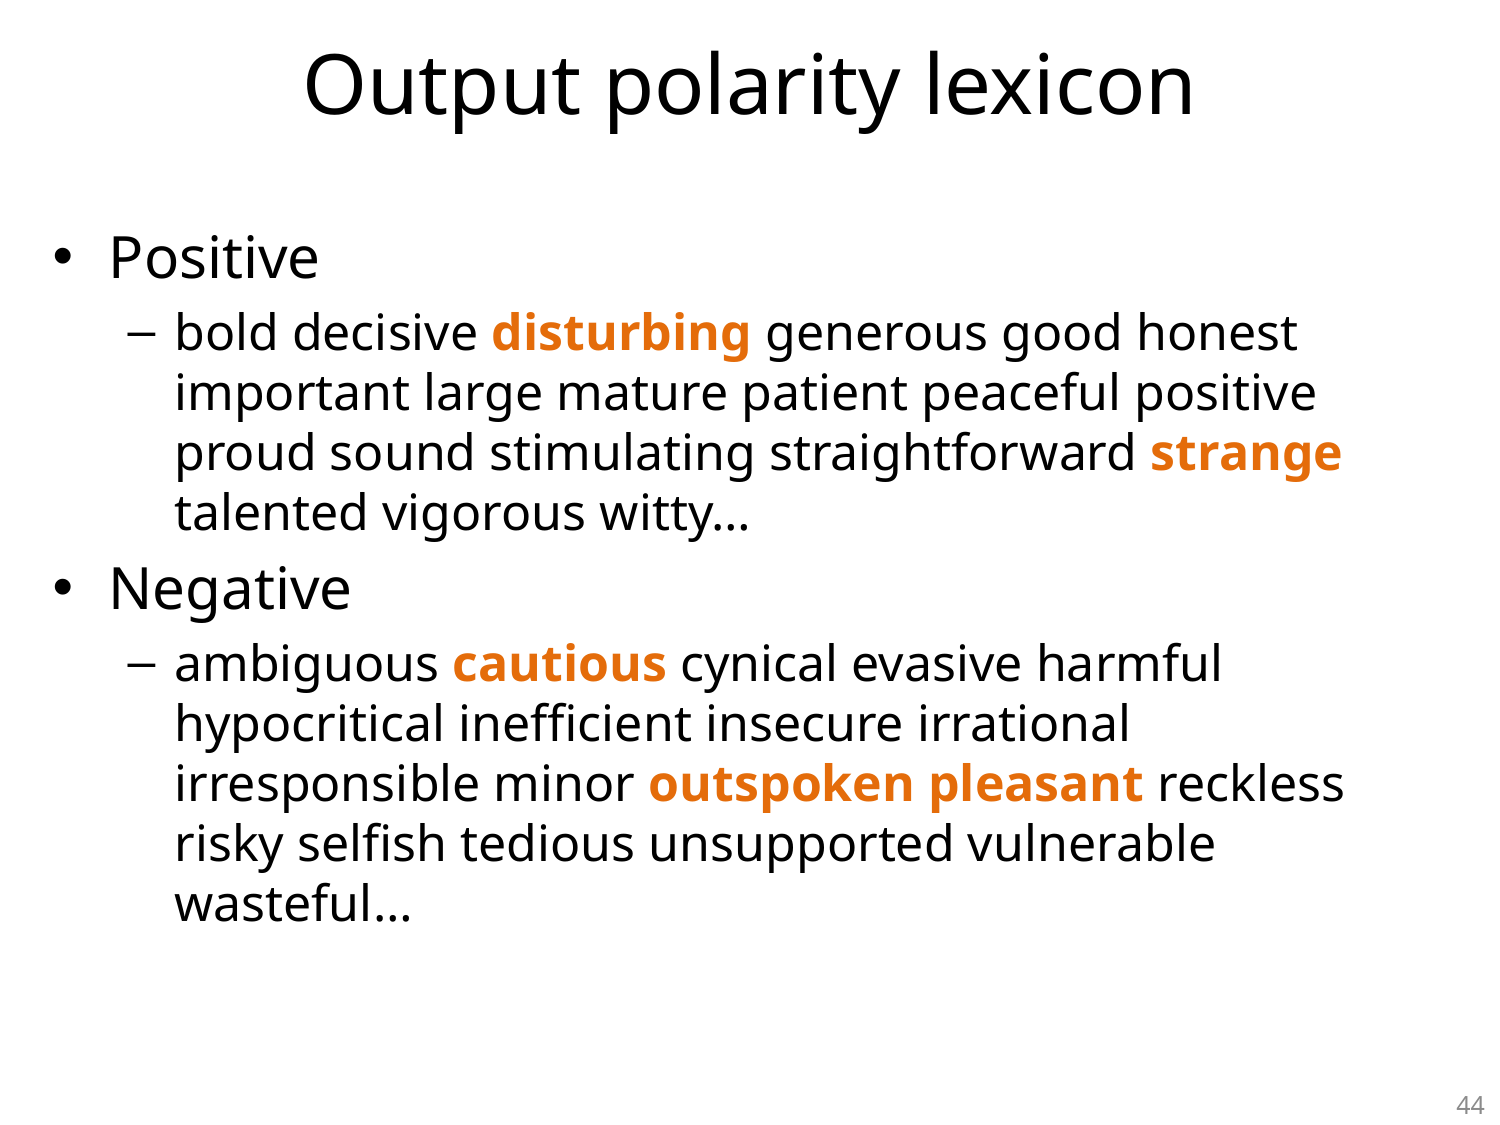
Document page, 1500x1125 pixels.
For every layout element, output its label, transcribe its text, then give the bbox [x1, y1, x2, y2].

list Positive bold decisive disturbing generous good honest important large mature patient peaceful positive proud sound stimulating straightforward strange talented vigorous witty… Negative ambiguous cautious cynical evasive harmful hypocritical inefficient insecure irrational irresponsible minor outspoken pleasant reckless risky selfish tedious unsupported vulnerable wasteful… [37, 212, 1463, 1075]
slide_number 44 [1149, 1087, 1500, 1125]
title Output polarity lexicon [0, 0, 1500, 163]
